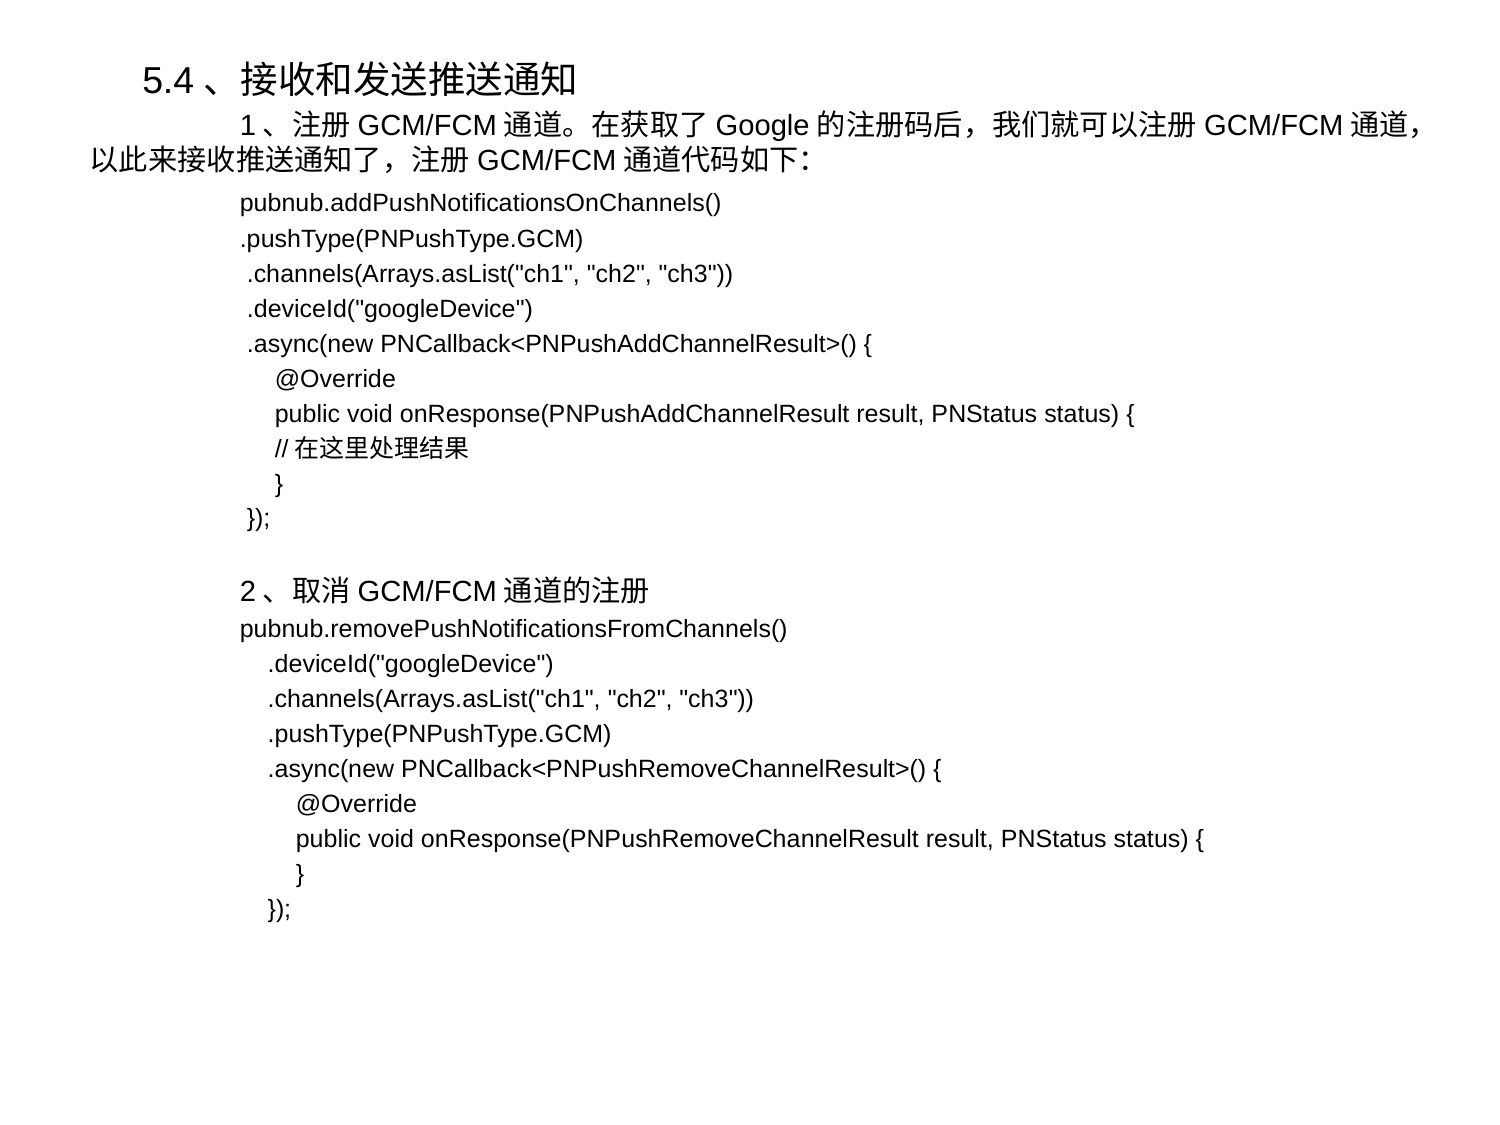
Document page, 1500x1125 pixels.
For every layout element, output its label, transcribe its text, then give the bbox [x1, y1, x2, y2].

list 5.4、接收和发送推送通知 1、注册GCM/FCM通道。在获取了Google的注册码后，我们就可以注册GCM/FCM通道，以此来接收推送通知了，注册GCM/FCM通道代码如下： pubnub.addPushNotificationsOnChannels() .pushType(PNPushType.GCM) .channels(Arrays.asList("ch1", "ch2", "ch3")) .deviceId("googleDevice") .async(new PNCallback<PNPushAddChannelResult>() { @Override public void onResponse(PNPushAddChannelResult result, PNStatus status) { //在这里处理结果 } }); 2、取消GCM/FCM通道的注册 pubnub.removePushNotificationsFromChannels() .deviceId("googleDevice") .channels(Arrays.asList("ch1", "ch2", "ch3")) .pushType(PNPushType.GCM) .async(new PNCallback<PNPushRemoveChannelResult>() { @Override public void onResponse(PNPushRemoveChannelResult result, PNStatus status) { } }); [74, 48, 1426, 1006]
